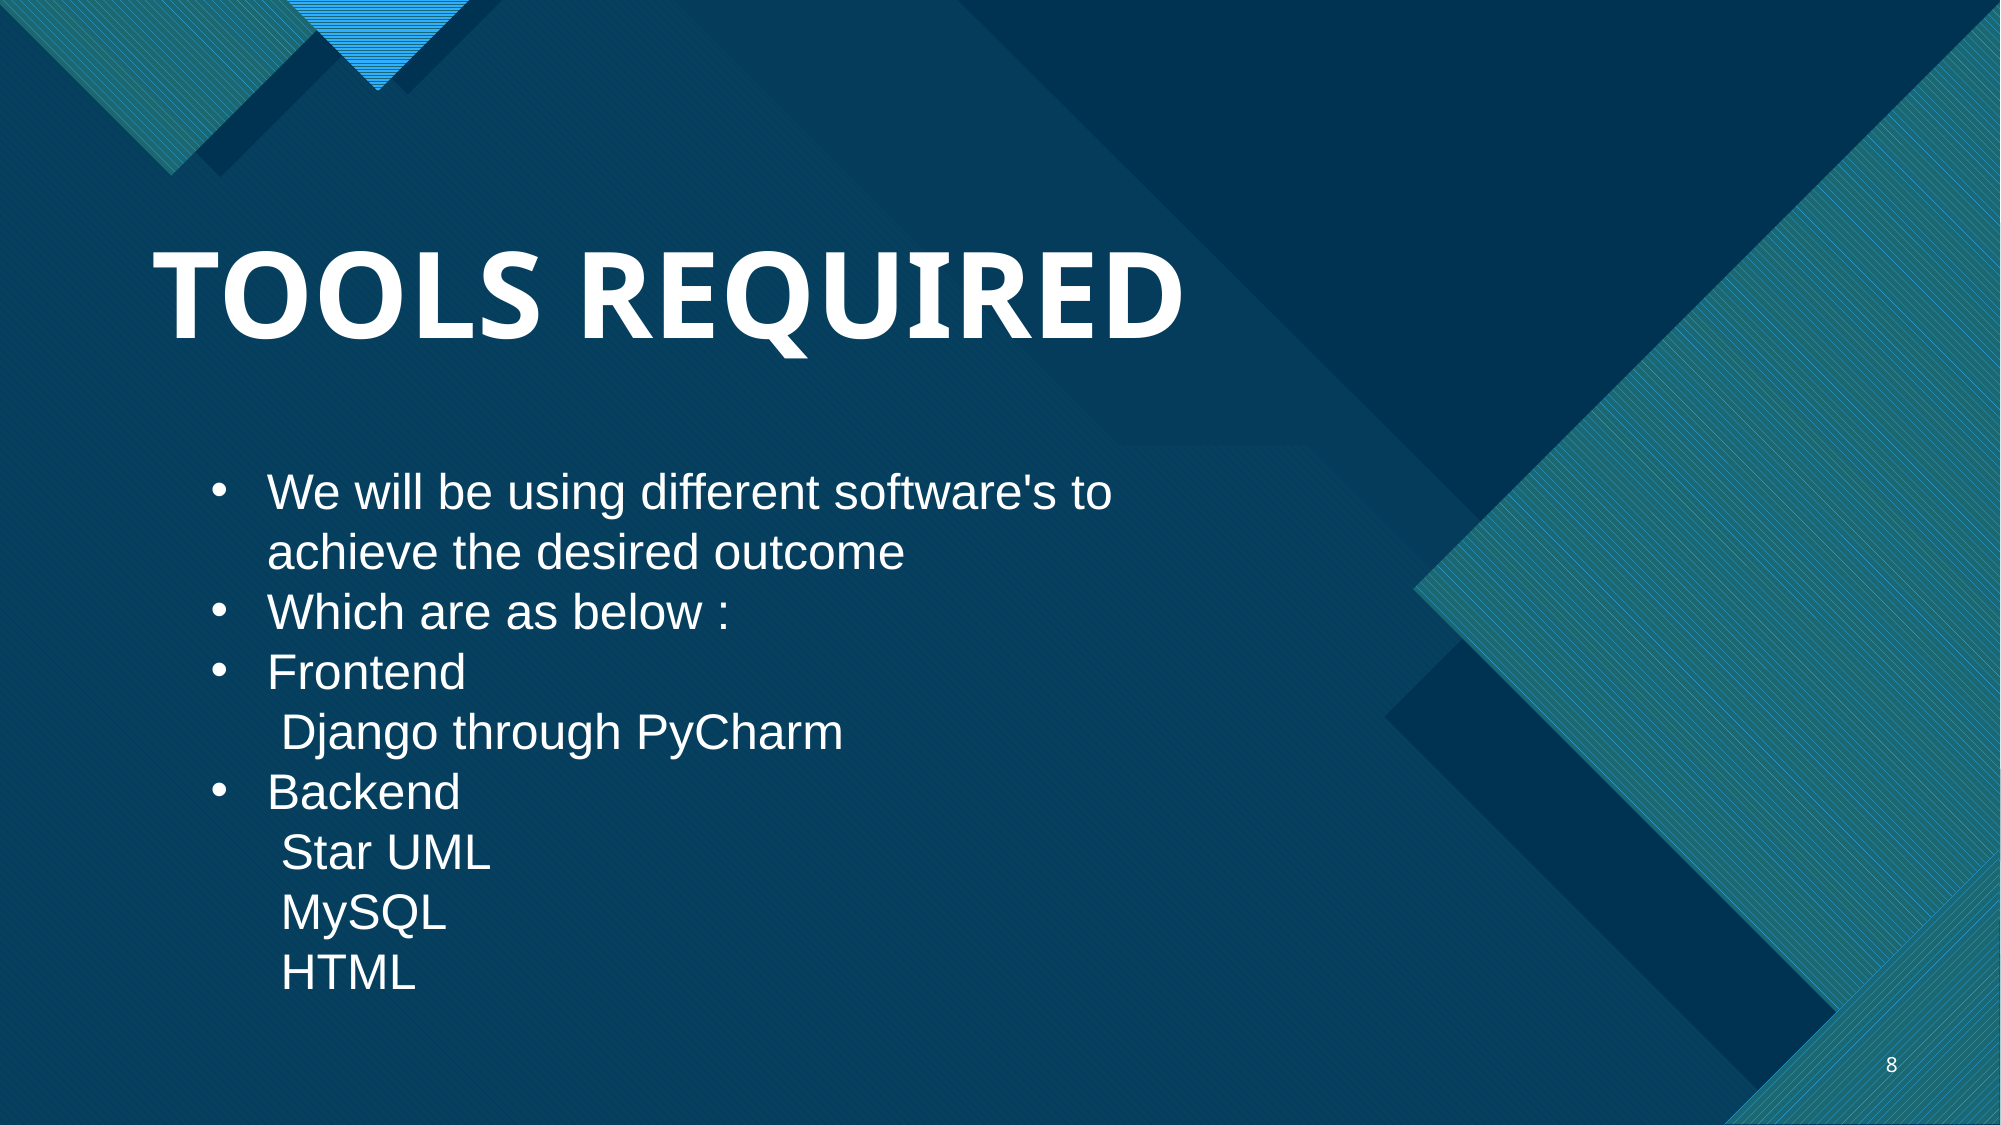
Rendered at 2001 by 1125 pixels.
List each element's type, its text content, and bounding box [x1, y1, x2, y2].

title TOOLS REQUIRED [136, 212, 1236, 372]
slide_number 11 [1415, 427, 2001, 1125]
slide_number 8 [1845, 1035, 1913, 1096]
text_box We will be using different software's to achieve the desired outcome Which are as below : Frontend Django through PyCharm Backend Star UML MySQL HTML [195, 451, 1200, 1007]
